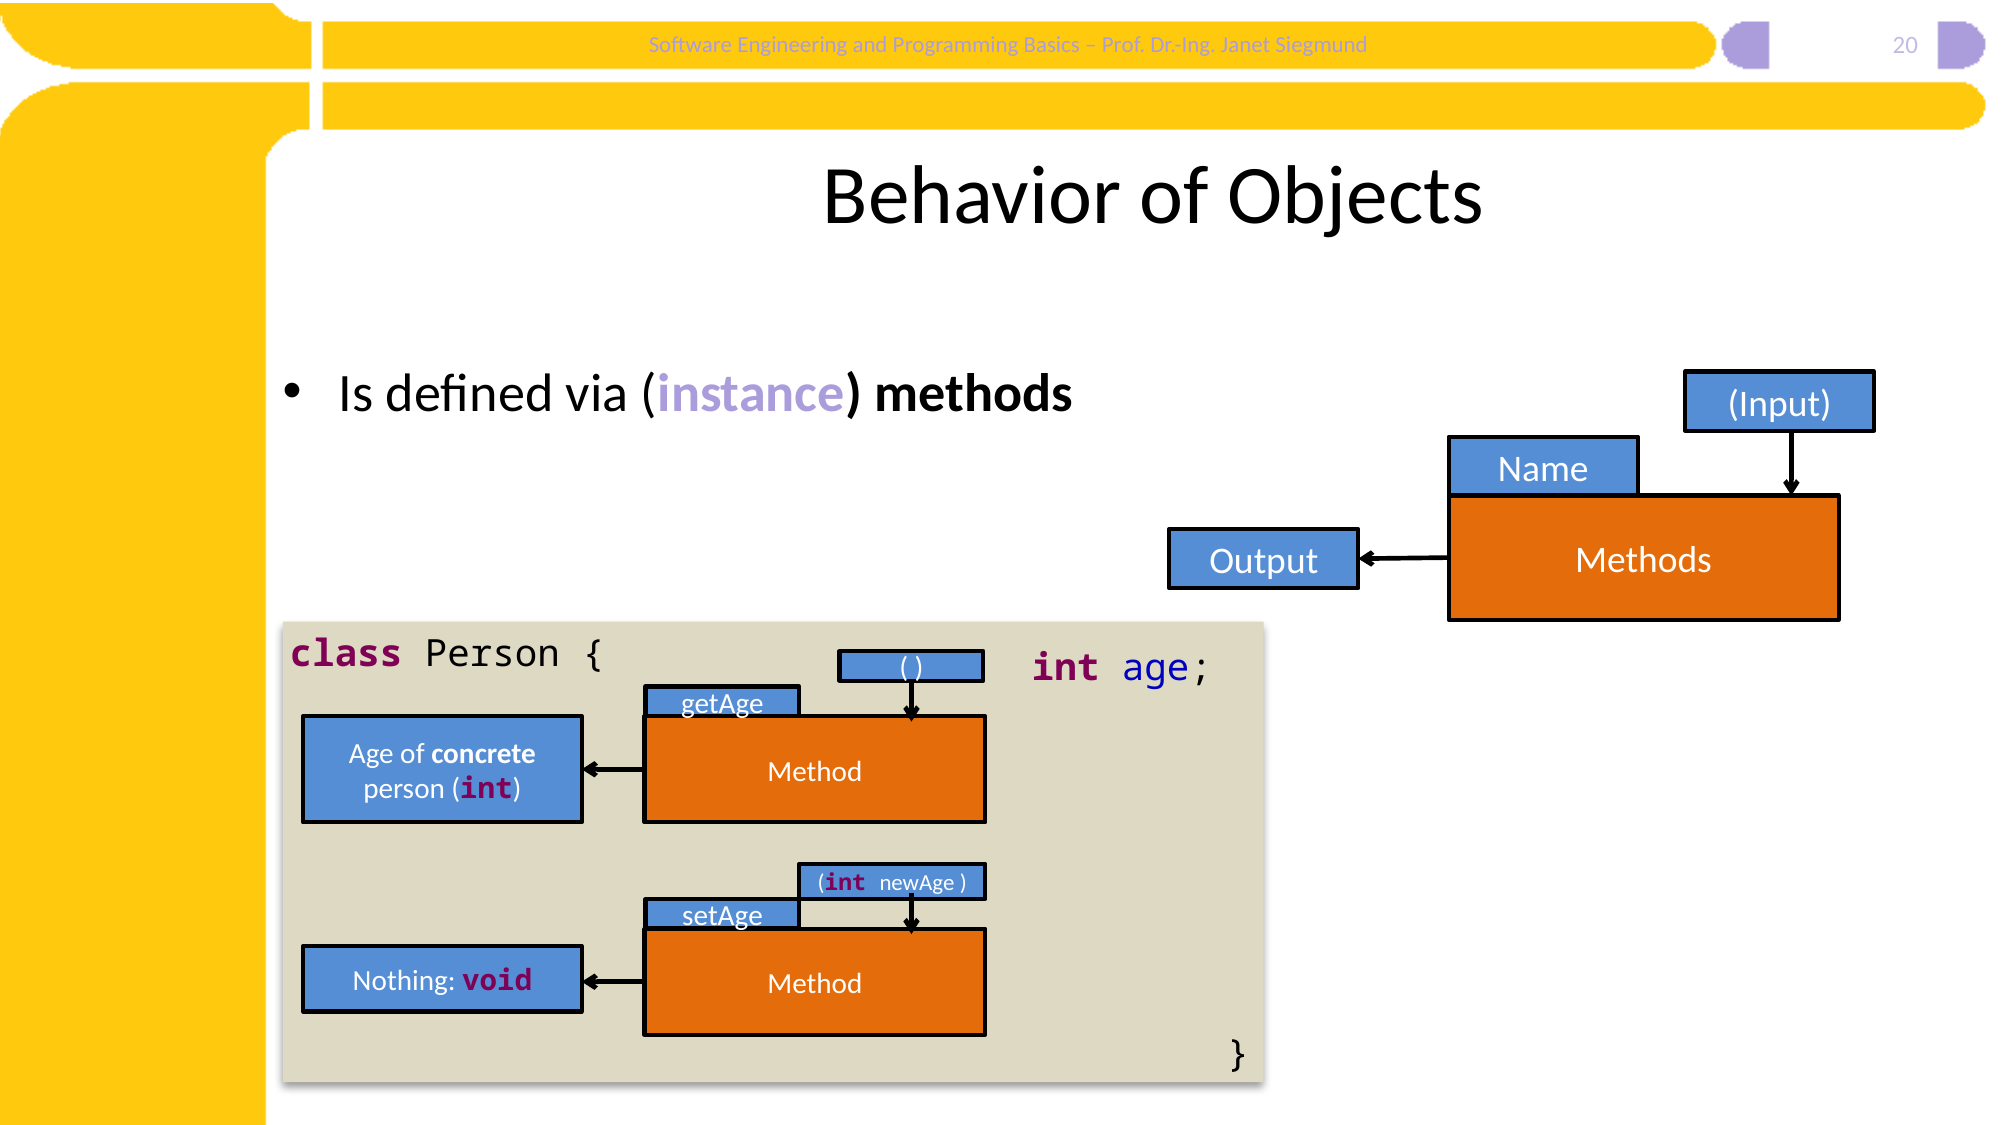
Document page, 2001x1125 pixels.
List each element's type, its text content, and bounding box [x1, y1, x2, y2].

text_box Method [642, 714, 987, 824]
text_box Method [642, 927, 987, 1037]
text_box (int newAge ) [797, 862, 987, 901]
slide_number 20 [1767, 20, 1934, 67]
text_box getAge [643, 684, 801, 718]
text_box class Person { [274, 621, 642, 682]
list Is defined via (instance) methods [267, 349, 1993, 1104]
text_box setAge [643, 897, 801, 931]
text_box Name [1447, 435, 1640, 498]
text_box Nothing: void [301, 944, 584, 1014]
text_box Output [1167, 527, 1360, 590]
text_box (Input) [1683, 369, 1876, 433]
text_box Age of concrete person (int) [301, 714, 584, 824]
title Behavior of Objects [350, 136, 1957, 244]
text_box Methods [1447, 493, 1841, 622]
text_box ( ) [837, 649, 985, 683]
text_box int age; [1017, 635, 1227, 696]
picture [0, 3, 1999, 1125]
text_box } [1212, 1021, 1265, 1082]
